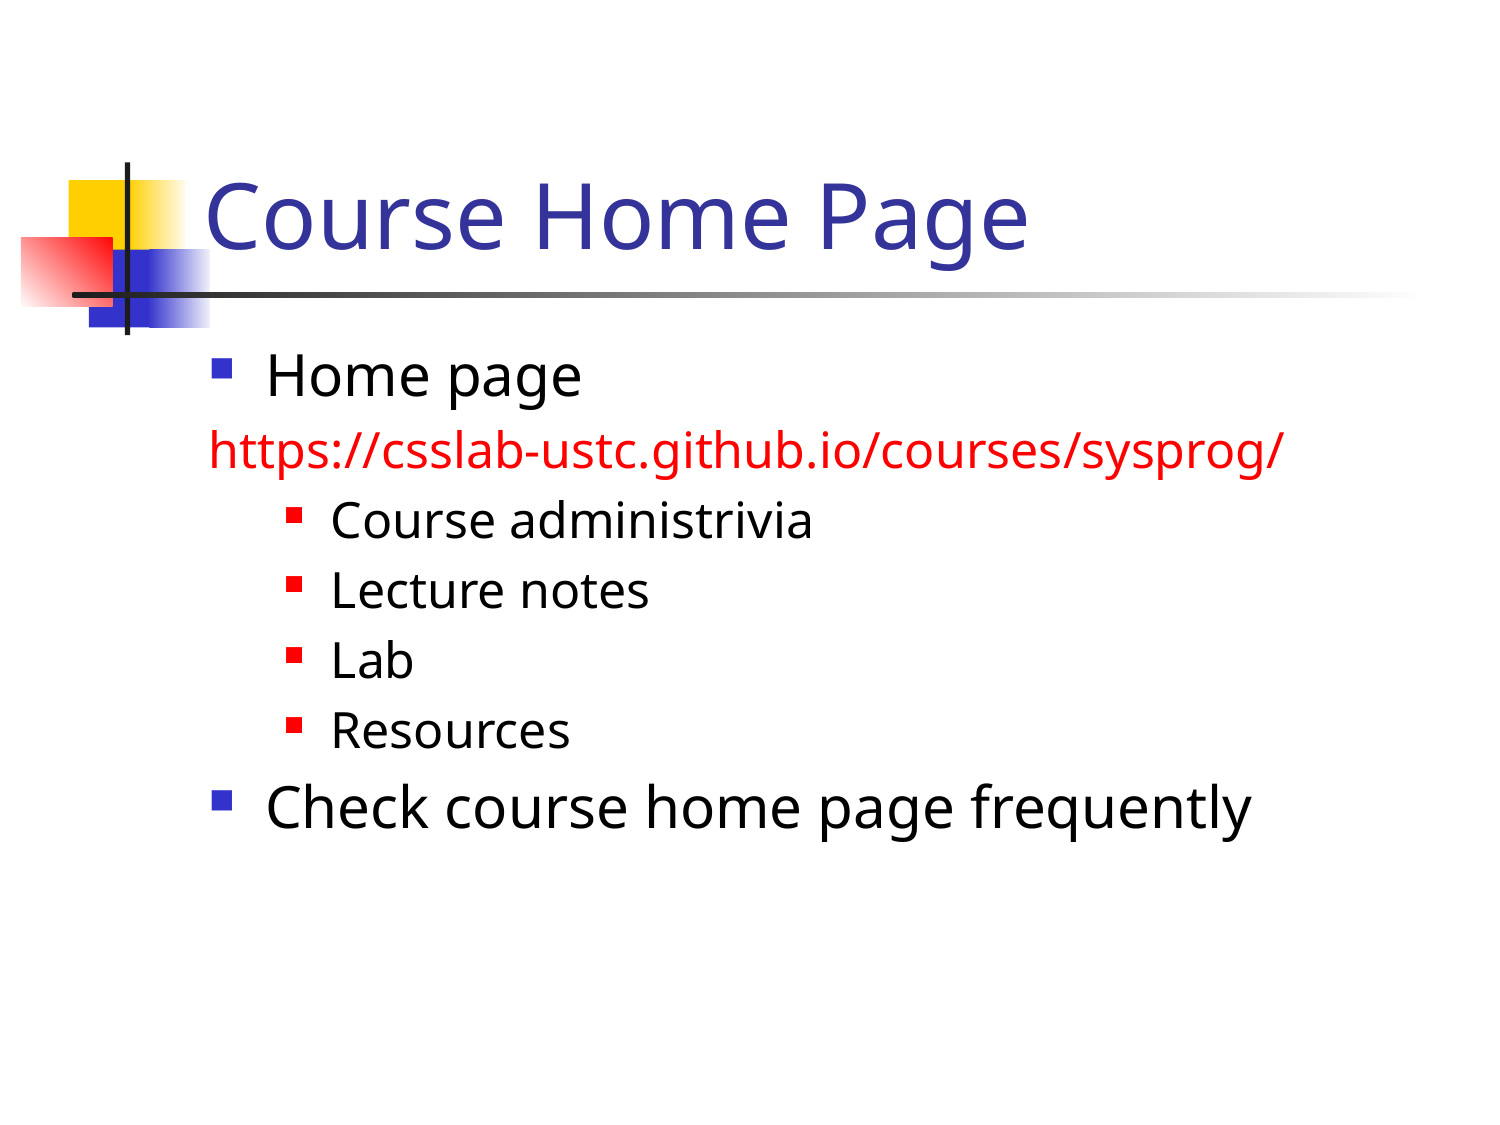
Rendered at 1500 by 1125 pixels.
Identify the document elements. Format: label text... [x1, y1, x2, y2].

title Course Home Page [188, 35, 1468, 275]
list Home page https://csslab-ustc.github.io/courses/sysprog/ Course administrivia Lecture notes Lab Resources Check course home page frequently [193, 331, 1469, 1006]
